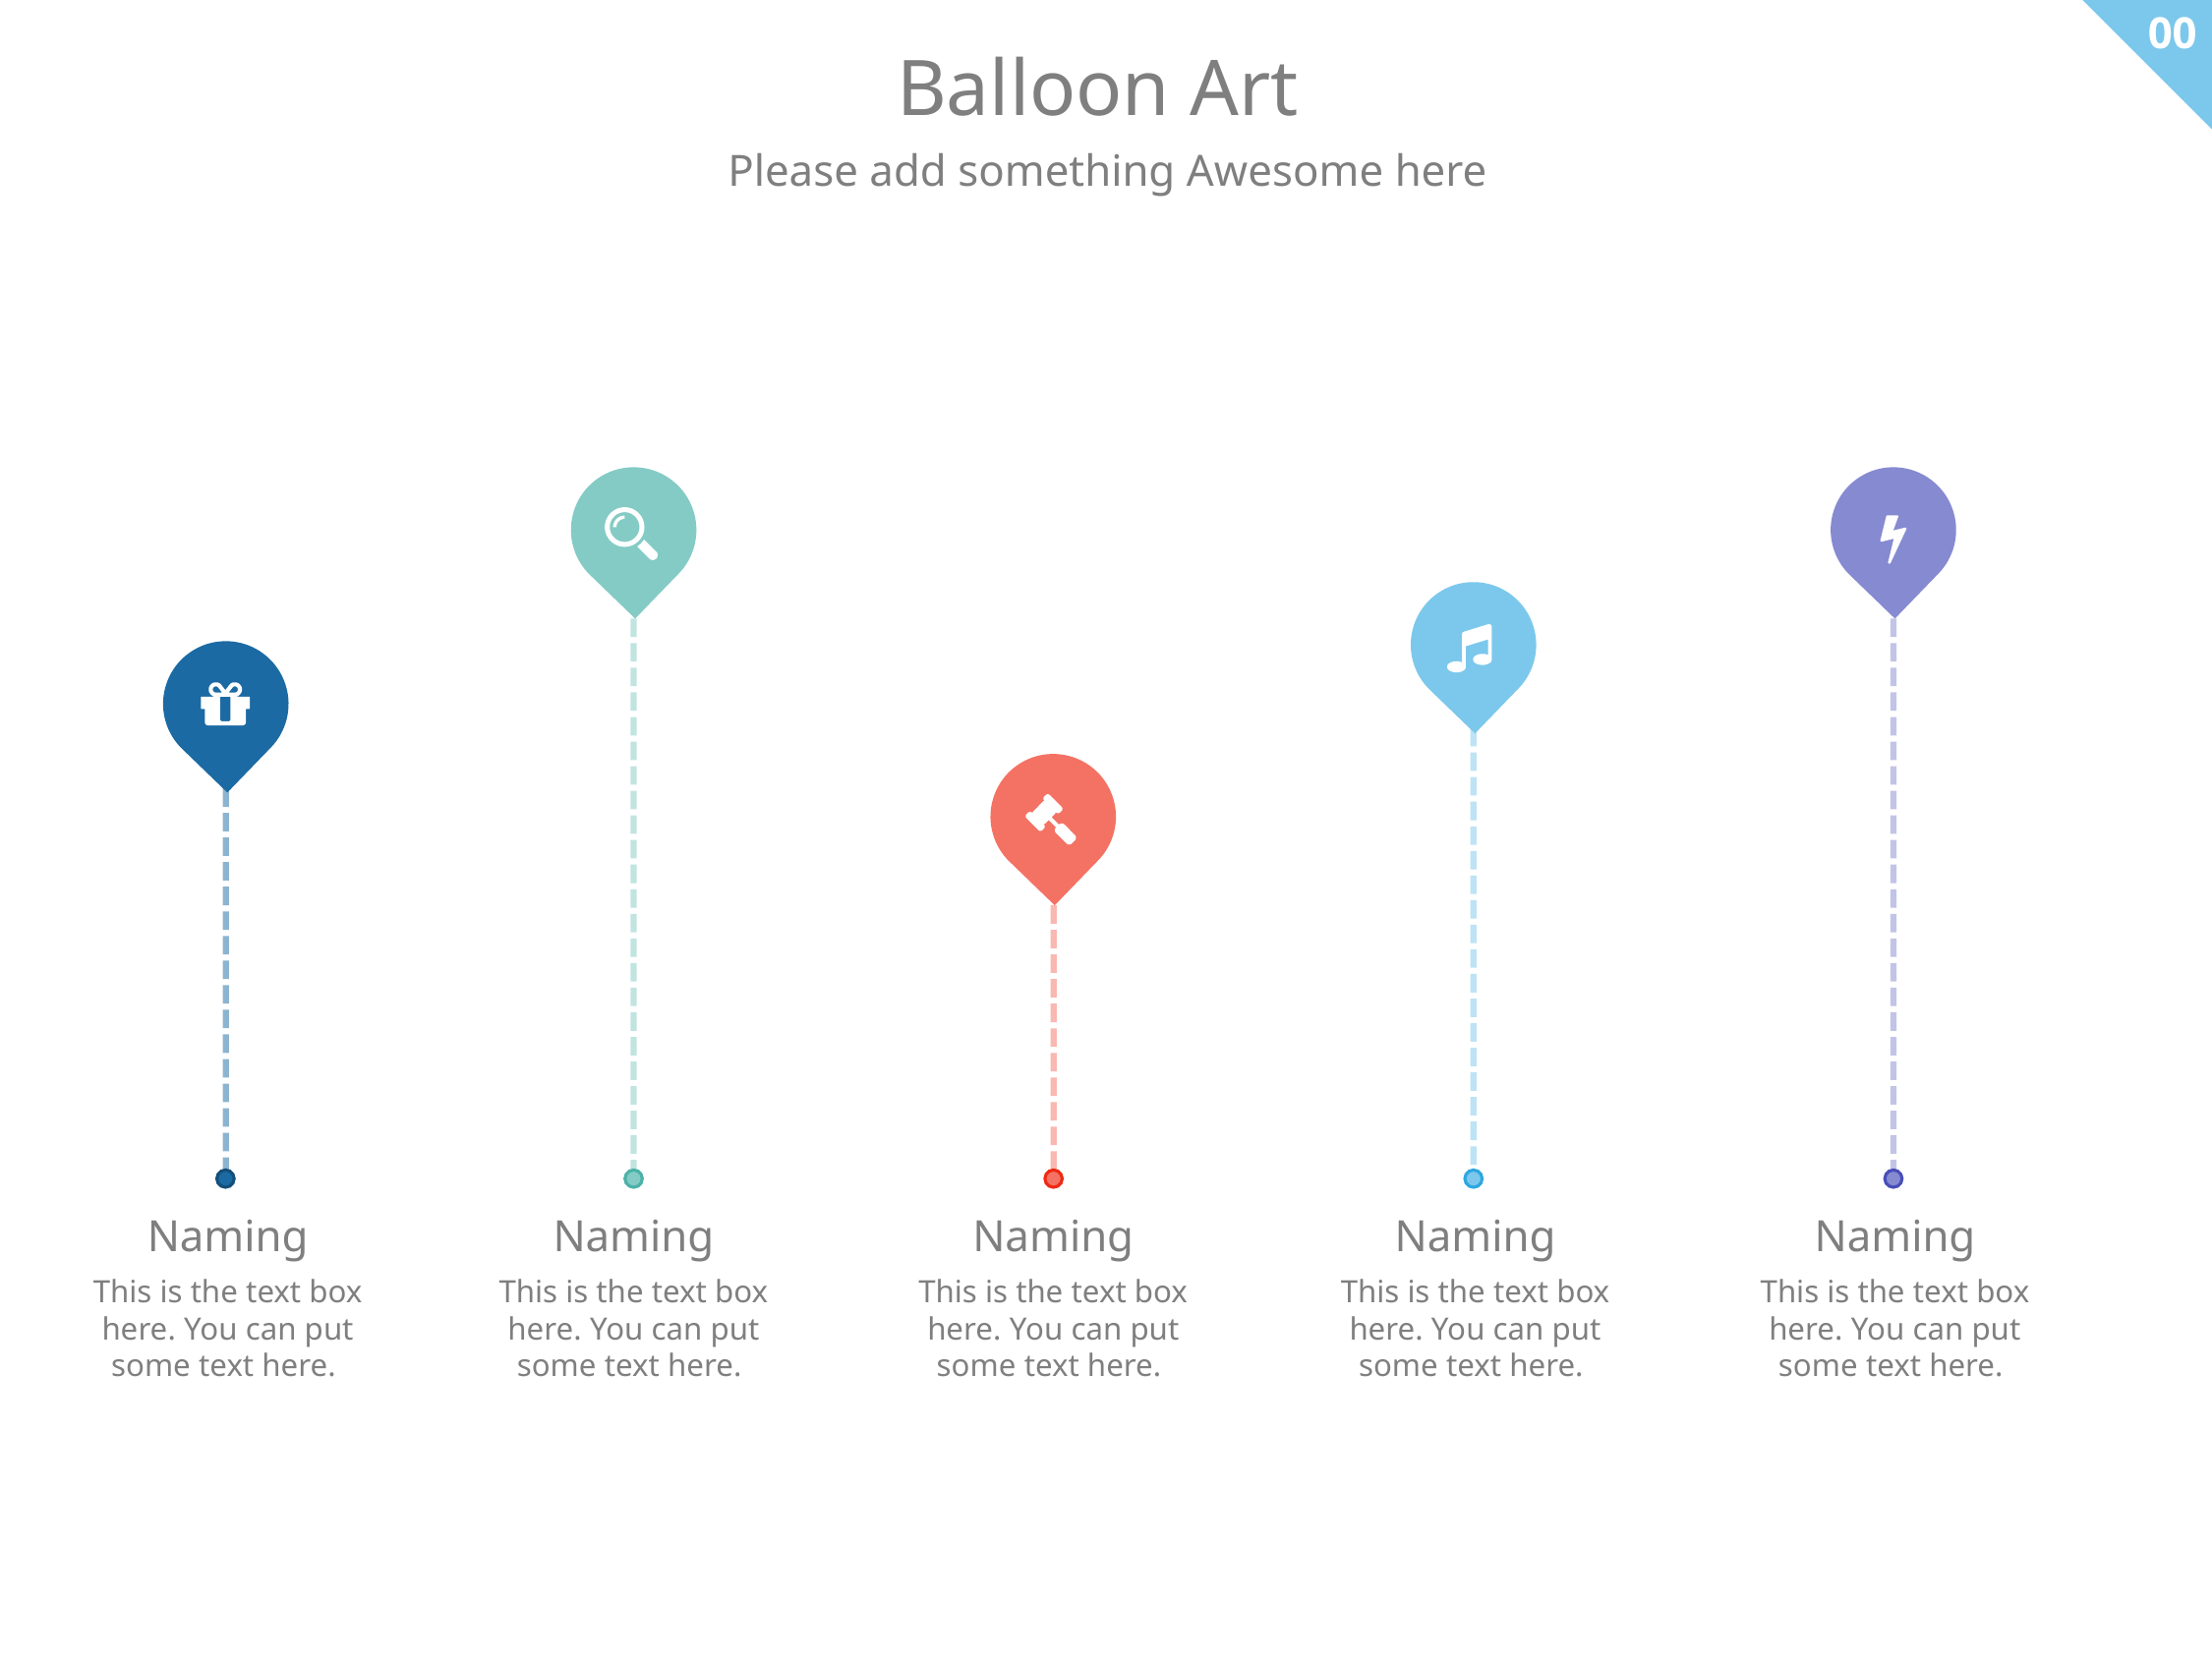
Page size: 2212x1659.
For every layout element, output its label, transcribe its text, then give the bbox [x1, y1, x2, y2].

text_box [2080, 0, 2212, 130]
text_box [70, 1201, 385, 1392]
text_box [1410, 582, 1537, 1188]
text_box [570, 467, 697, 1188]
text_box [1737, 1201, 2053, 1392]
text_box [990, 753, 1117, 1188]
text_box Balloon Art [882, 31, 1333, 136]
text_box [896, 1201, 1211, 1392]
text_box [162, 641, 289, 1187]
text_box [1831, 467, 1956, 1188]
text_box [1317, 1201, 1633, 1392]
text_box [605, 507, 658, 560]
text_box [476, 1201, 791, 1392]
text_box Please add something Awesome here [713, 136, 1502, 202]
